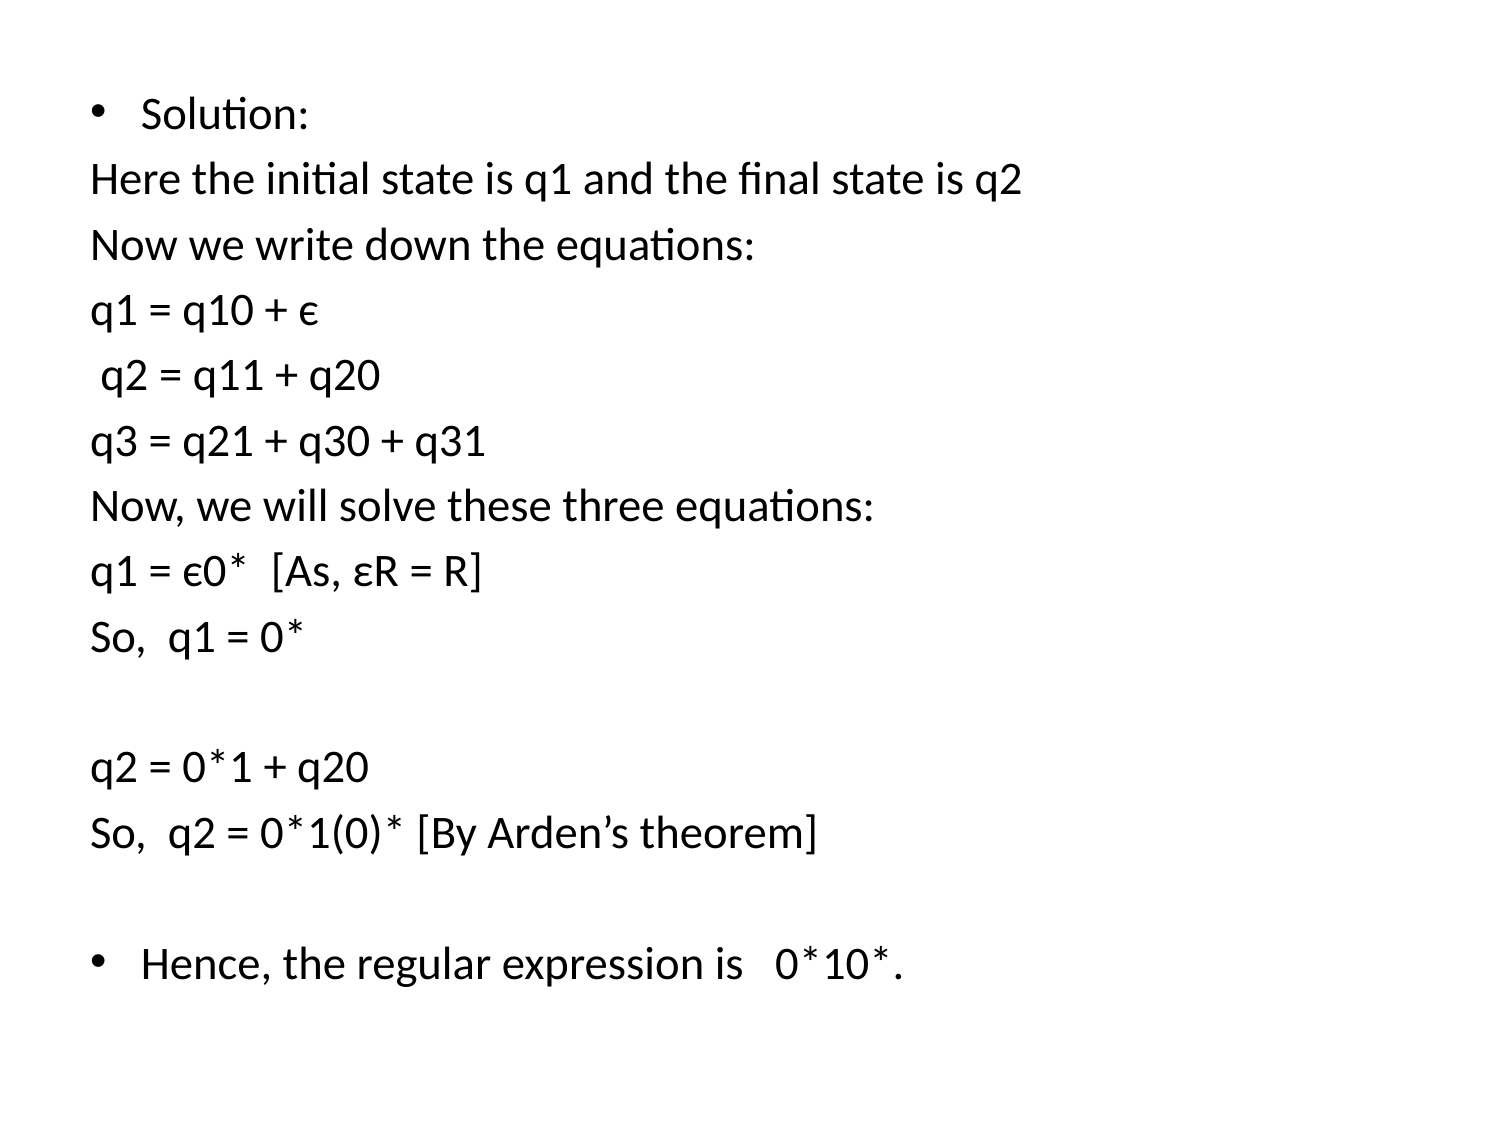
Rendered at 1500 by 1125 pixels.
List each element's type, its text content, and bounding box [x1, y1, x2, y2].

list Solution: Here the initial state is q1 and the final state is q2 Now we write down the equations: q1 = q10 + є q2 = q11 + q20 q3 = q21 + q30 + q31 Now, we will solve these three equations: q1 = є0* [As, εR = R] So, q1 = 0* q2 = 0*1 + q20 So, q2 = 0*1(0)* [By Arden’s theorem] Hence, the regular expression is 0*10*. [75, 75, 1425, 1005]
